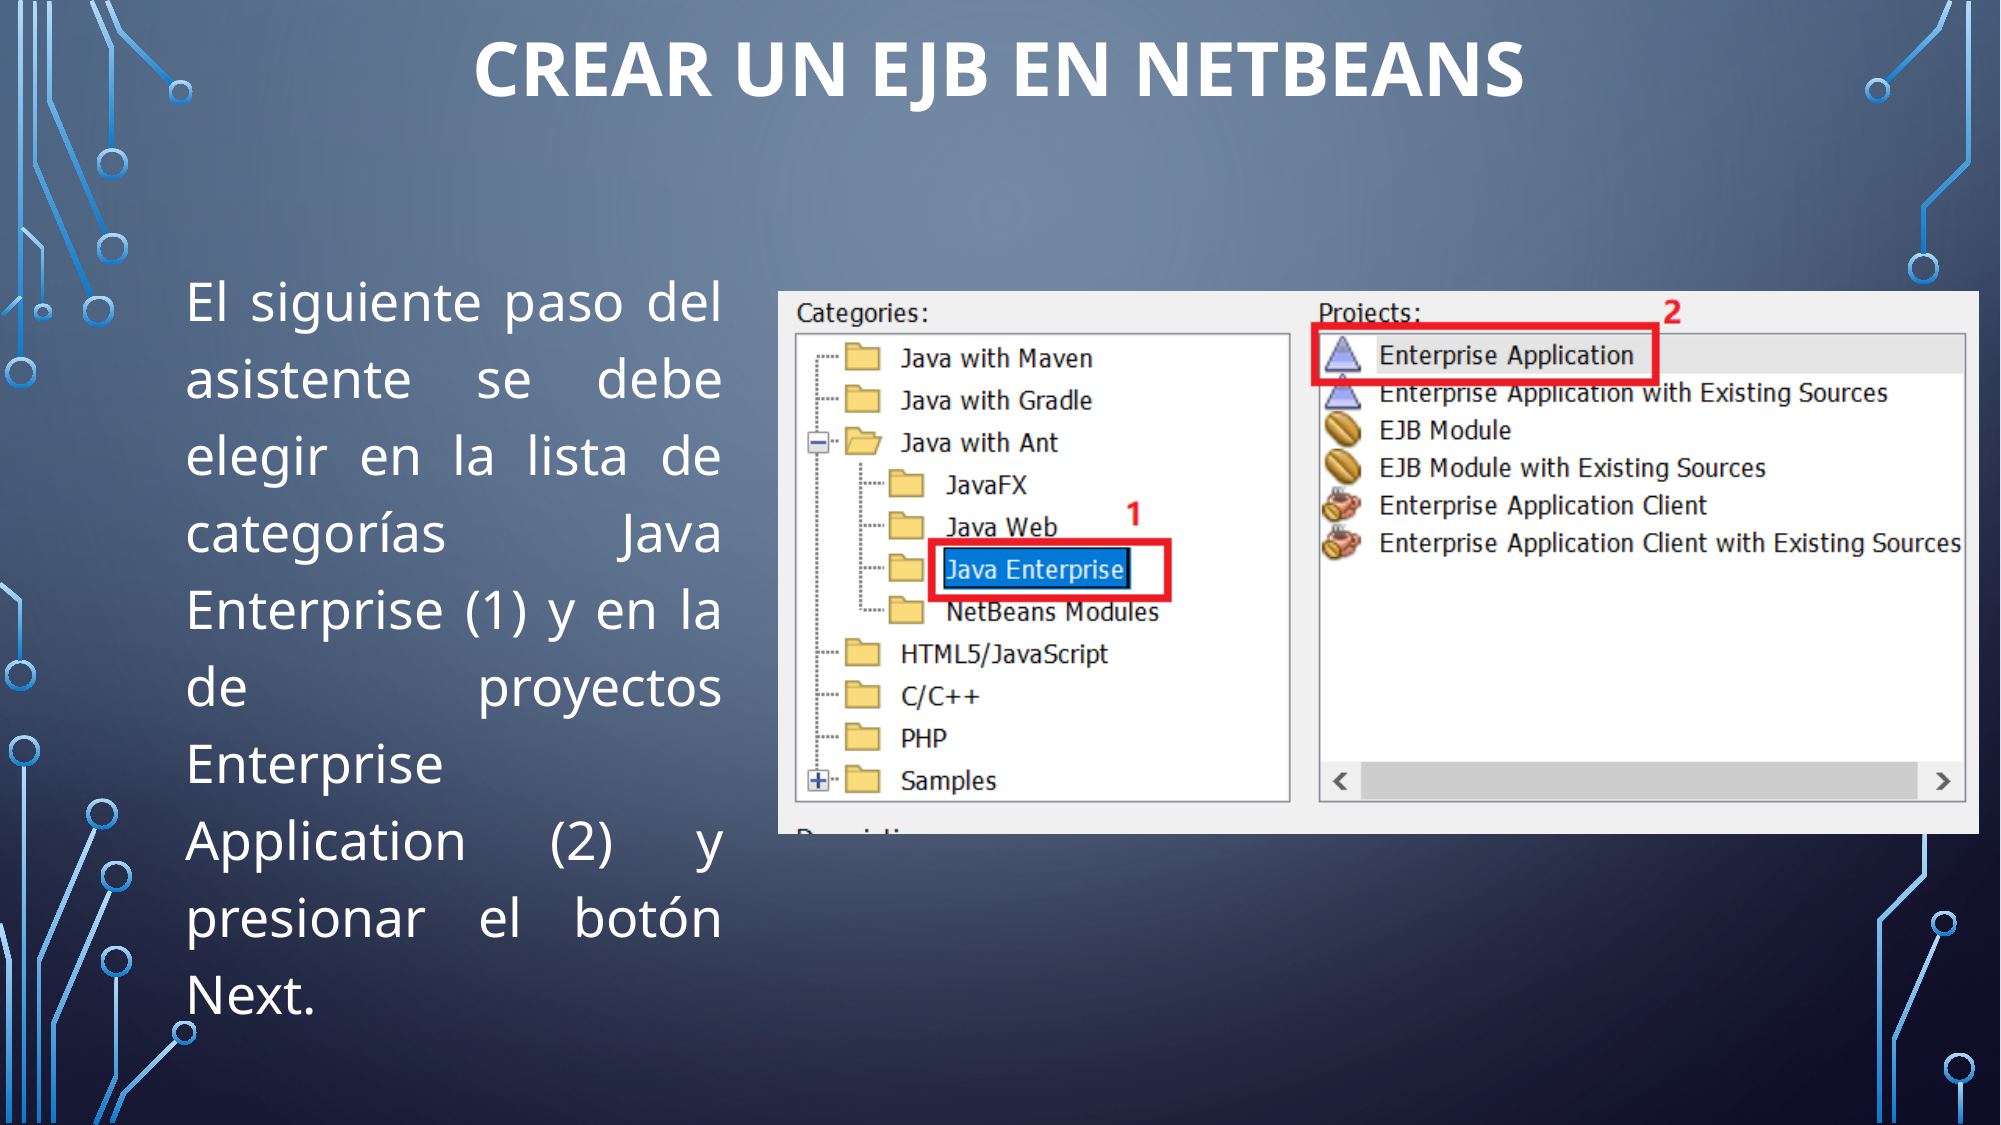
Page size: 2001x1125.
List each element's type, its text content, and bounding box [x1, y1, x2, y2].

list El siguiente paso del asistente se debe elegir en la lista de categorías Java Enterprise (1) y en la de proyectos Enterprise Application (2) y presionar el botón Next. [170, 247, 739, 1038]
title CREAR UN EJB EN NETBEANS [187, 18, 1813, 126]
picture [778, 291, 1979, 834]
